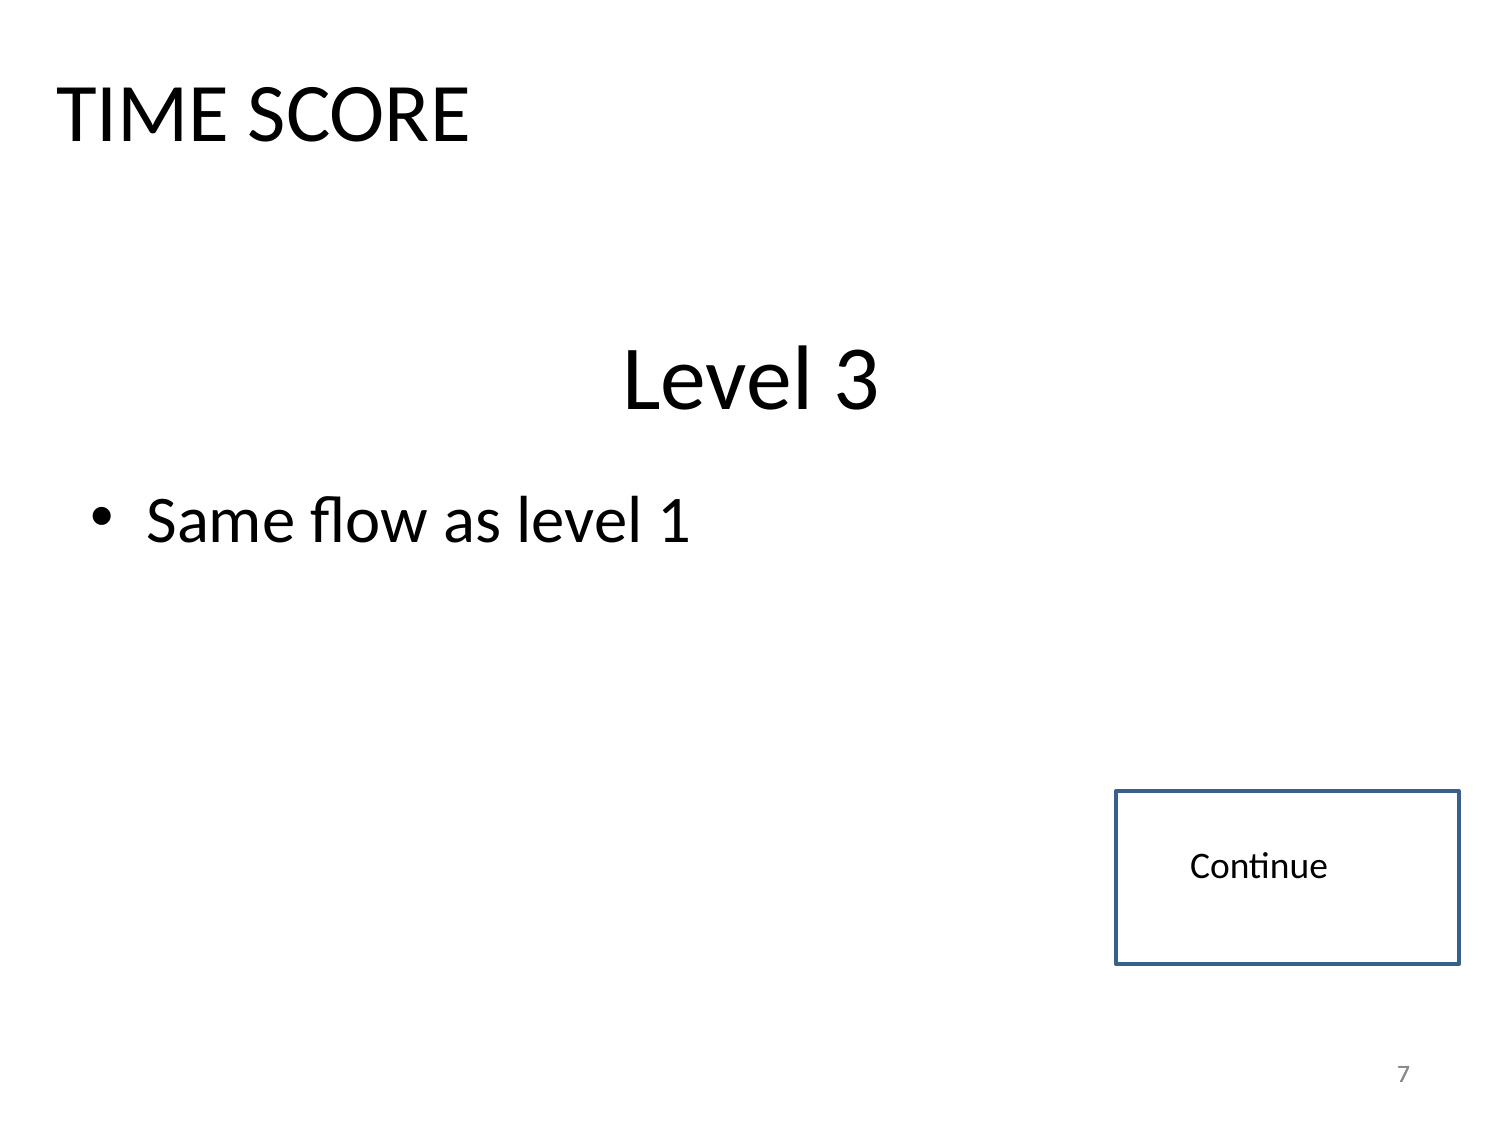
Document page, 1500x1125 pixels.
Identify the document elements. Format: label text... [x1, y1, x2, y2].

text_box 7 [1074, 1042, 1425, 1103]
text_box Continue [1175, 834, 1447, 894]
text_box [1114, 789, 1461, 966]
list Same flow as level 1 [75, 468, 1425, 1005]
title Level 3 [76, 278, 1427, 467]
text_box TIME SCORE [41, 51, 550, 166]
